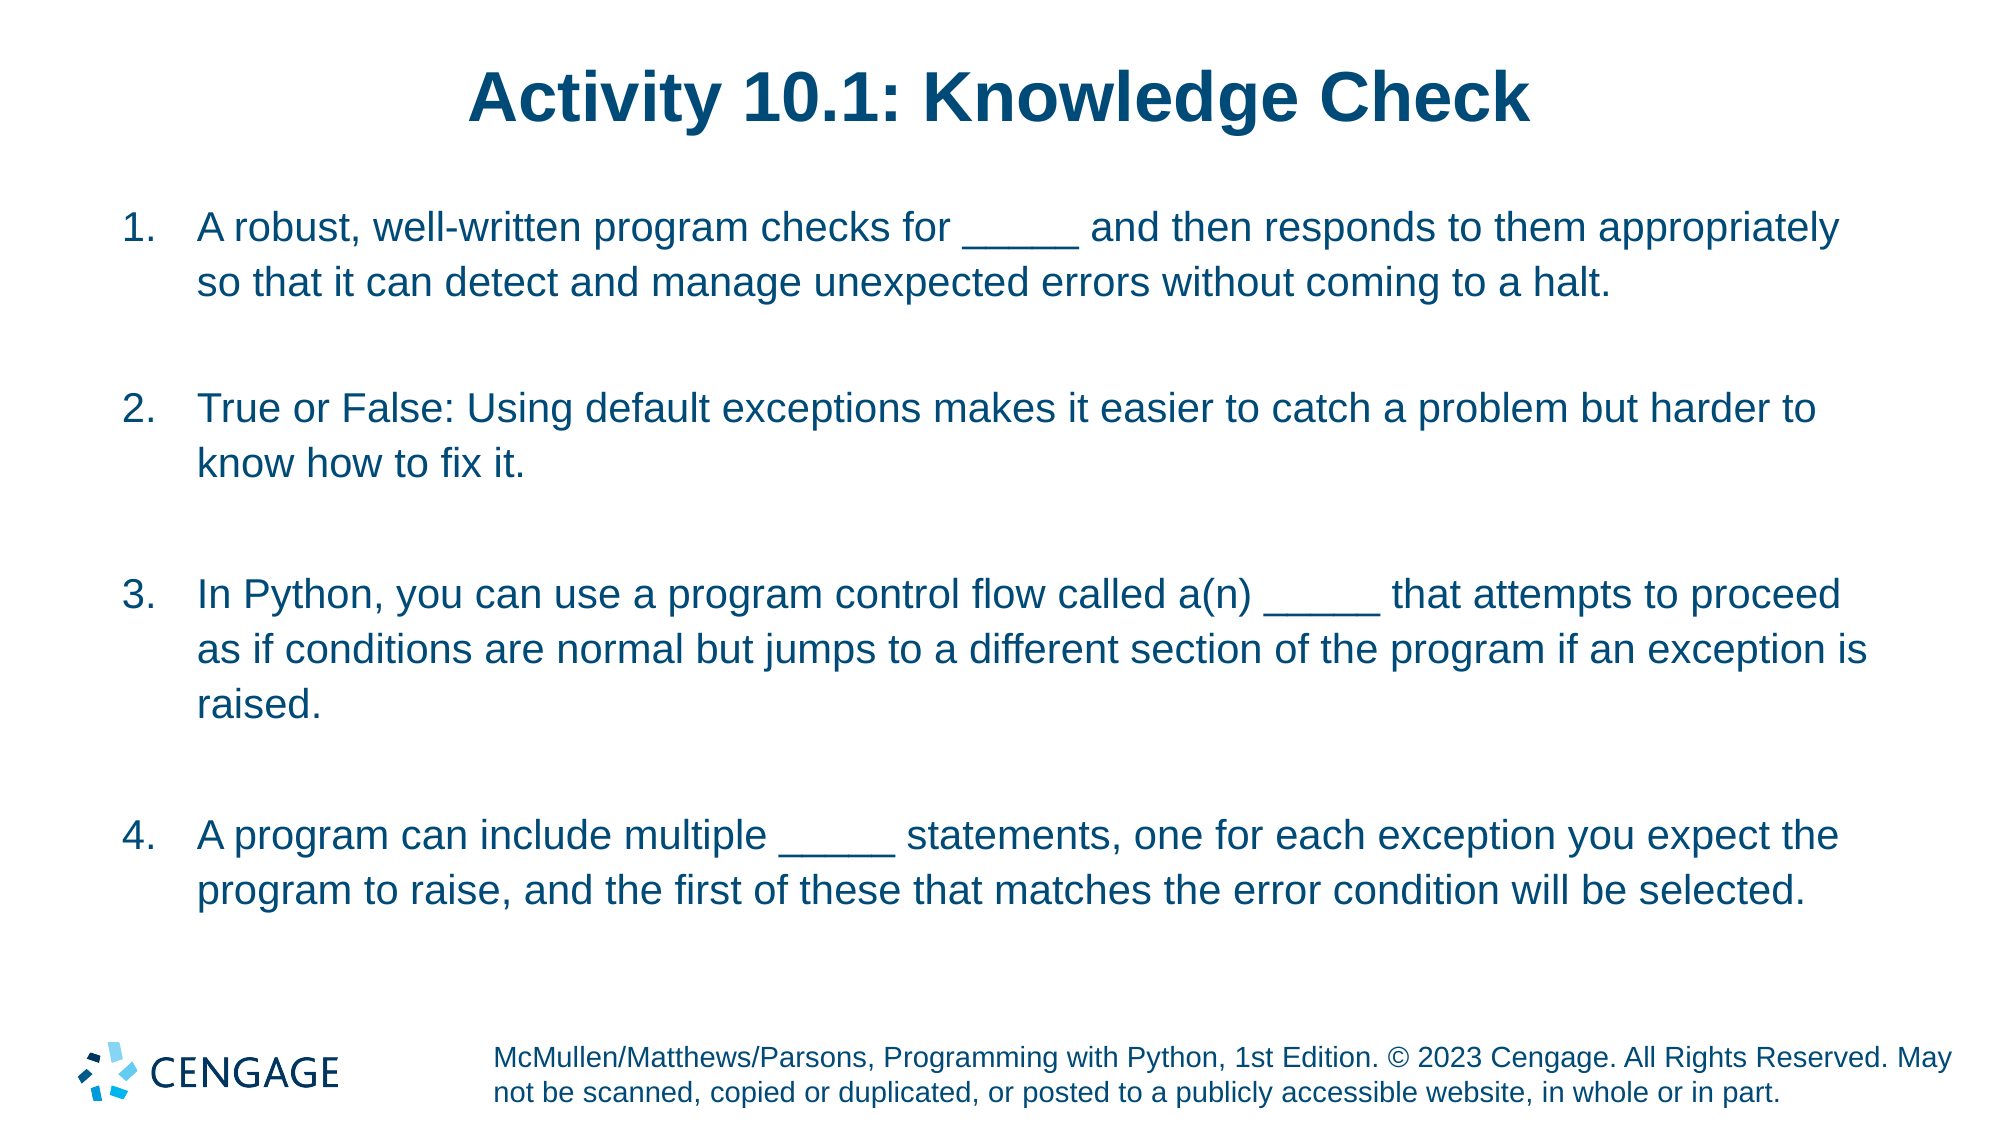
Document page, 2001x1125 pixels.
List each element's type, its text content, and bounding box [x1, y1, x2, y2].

picture [78, 1042, 338, 1101]
list A robust, well-written program checks for _____ and then responds to them appropriately so that it can detect and manage unexpected errors without coming to a halt. True or False: Using default exceptions makes it easier to catch a problem but harder to know how to fix it. In Python, you can use a program control flow called a(n) _____ that attempts to proceed as if conditions are normal but jumps to a different section of the program if an exception is raised. A program can include multiple _____ statements, one for each exception you expect the program to raise, and the first of these that matches the error condition will be selected. [121, 194, 1880, 1008]
title Activity 10.1: Knowledge Check [137, 59, 1863, 171]
